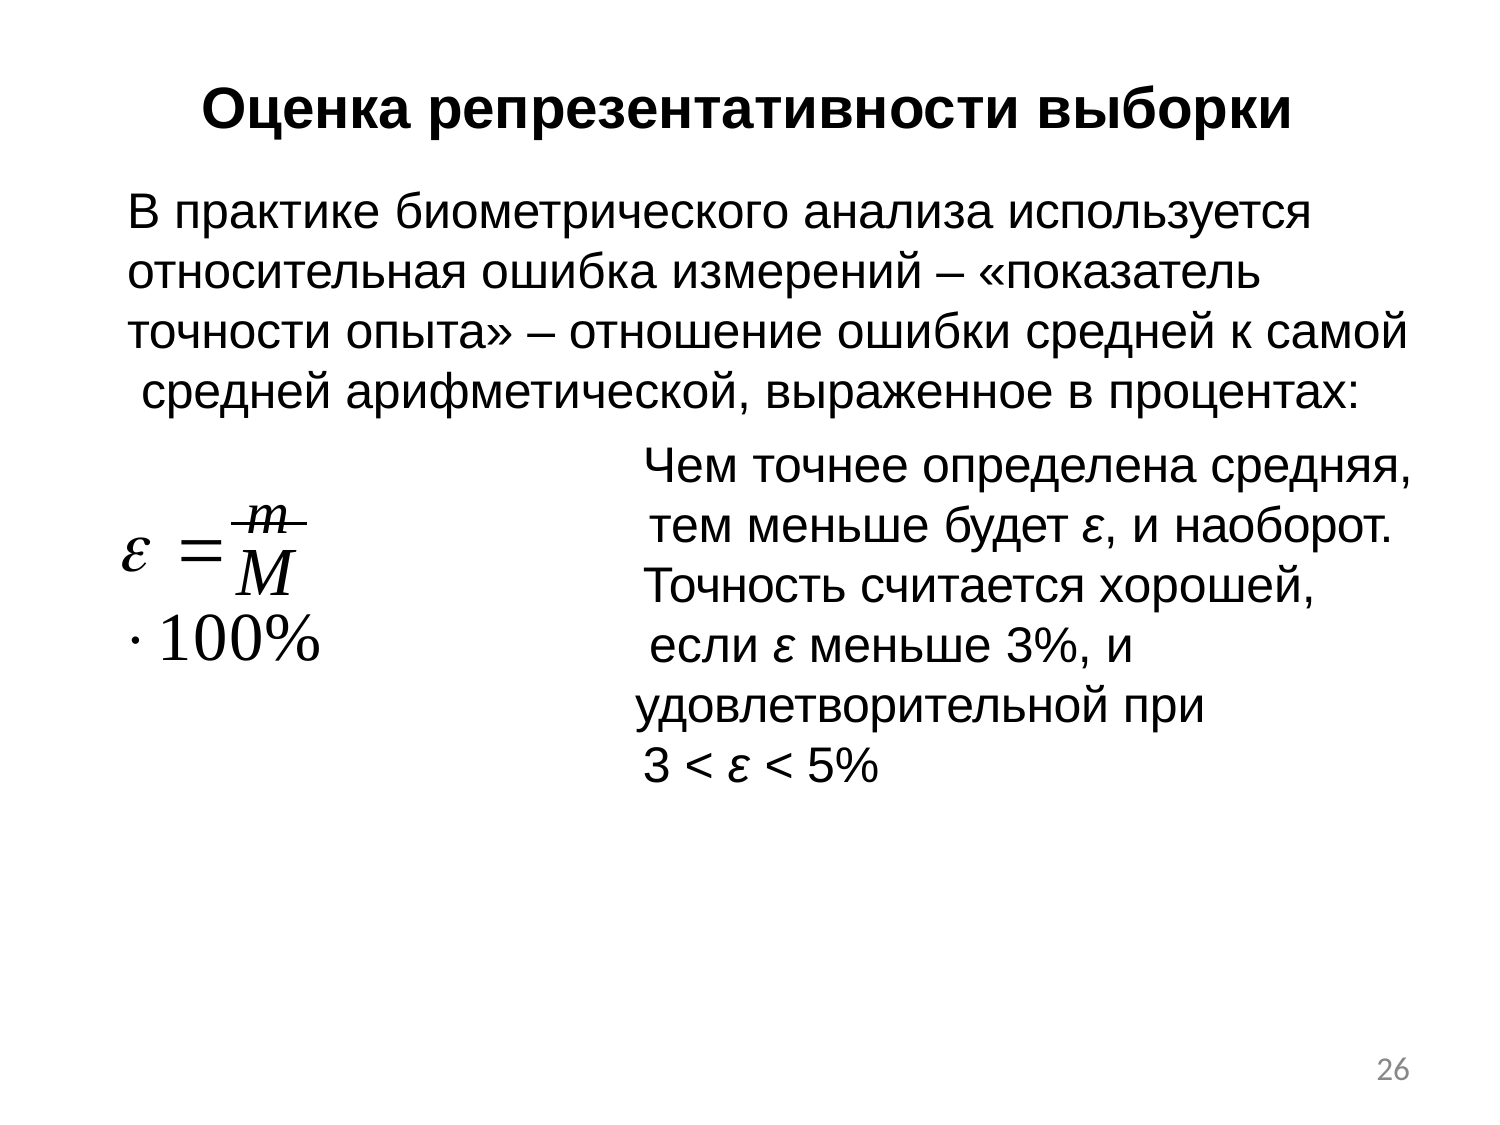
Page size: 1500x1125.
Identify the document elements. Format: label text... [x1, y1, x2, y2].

text_box Оценка репрезентативности выборки В практике биометрического анализа используется относительная ошибка измерений – «показатель точности опыта» – отношение ошибки средней к самой средней арифметической, выраженное в процентах: [125, 70, 1417, 419]
text_box   m 100% [114, 467, 507, 674]
slide_number 26 [1363, 1053, 1415, 1125]
text_box Чем точнее определена средняя, тем меньше будет ε, и наоборот. Точность считается хорошей, если ε меньше 3%, и удовлетворительной при 3 < ε < 5% [633, 432, 1424, 793]
